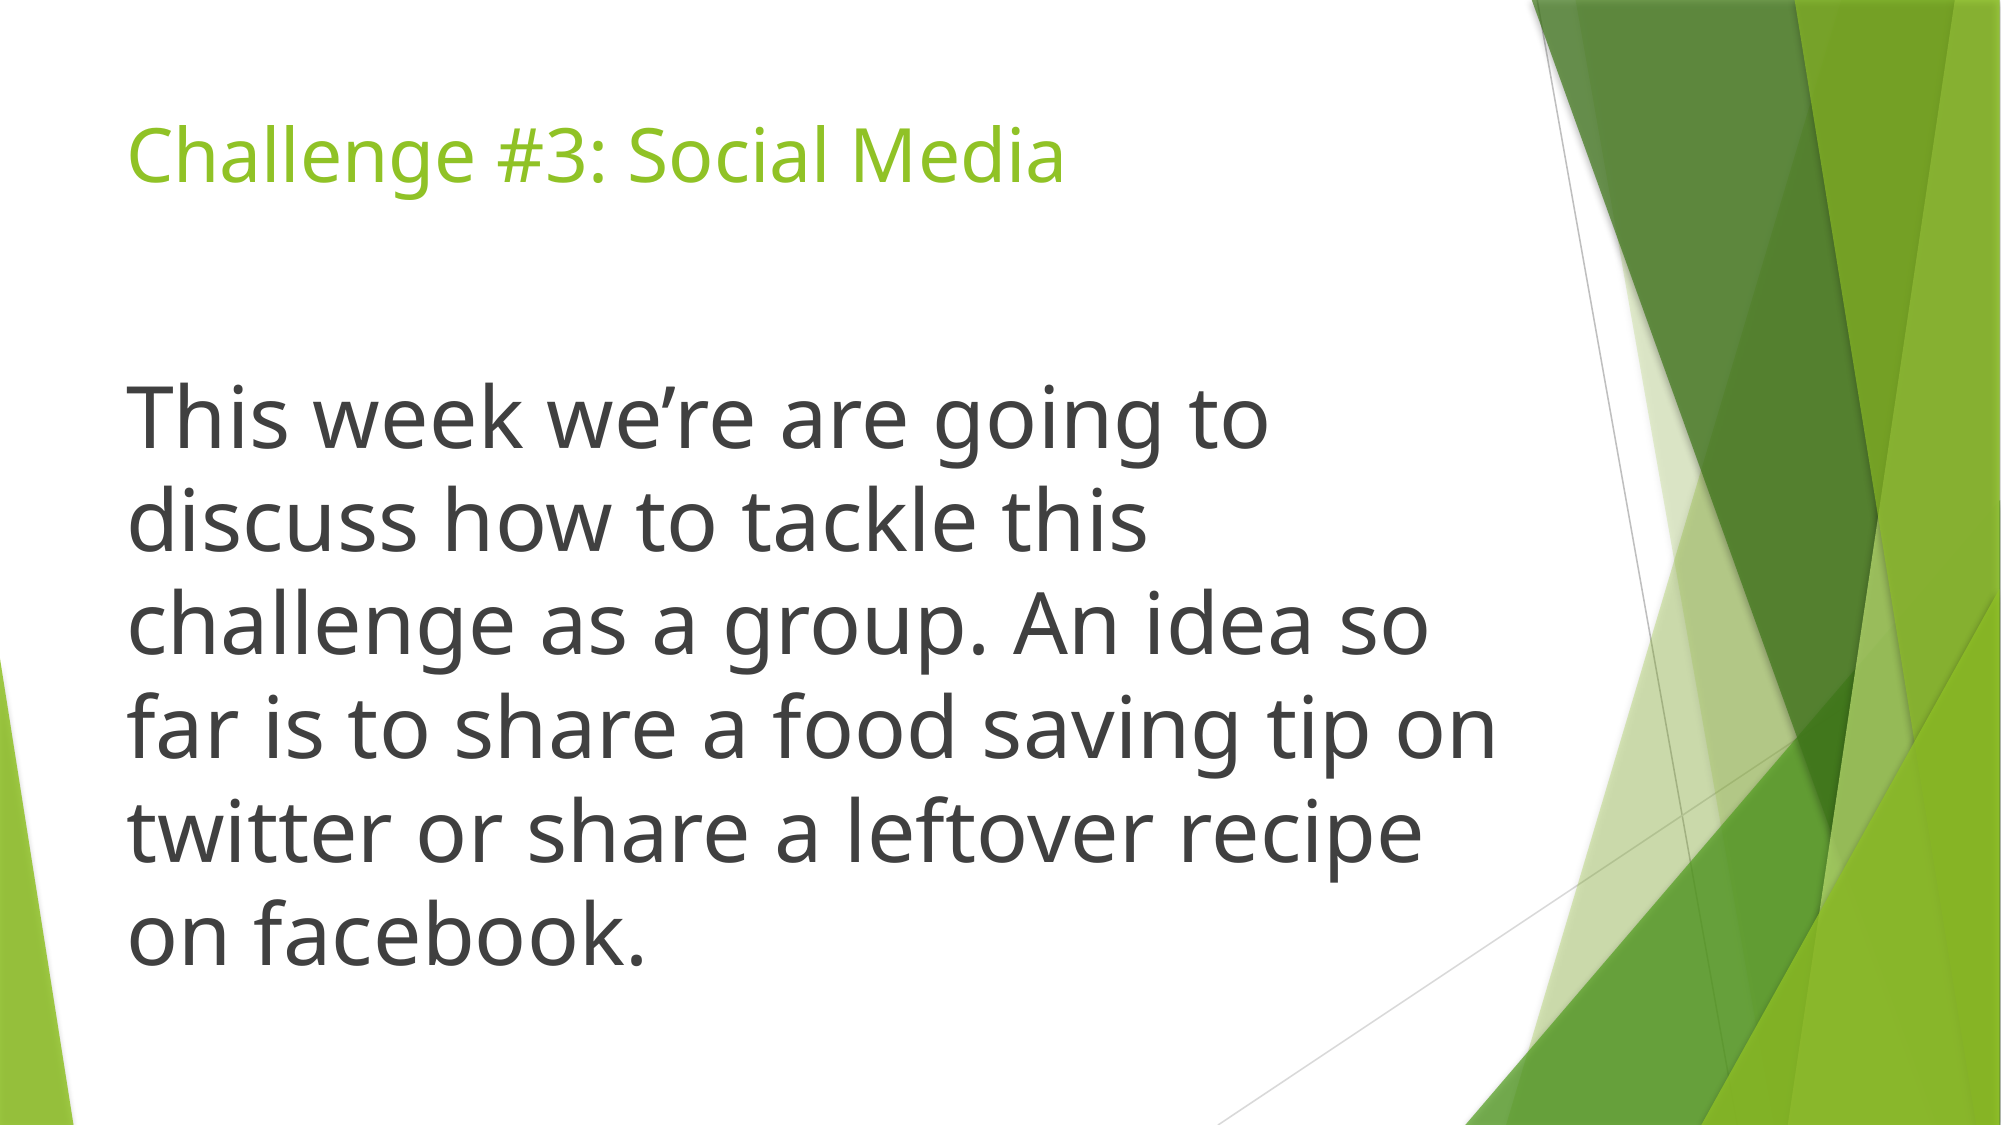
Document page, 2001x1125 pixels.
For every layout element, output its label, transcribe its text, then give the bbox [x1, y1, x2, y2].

list This week we’re are going to discuss how to tackle this challenge as a group. An idea so far is to share a food saving tip on twitter or share a leftover recipe on facebook. [111, 354, 1522, 992]
title Challenge #3: Social Media [111, 99, 1522, 317]
